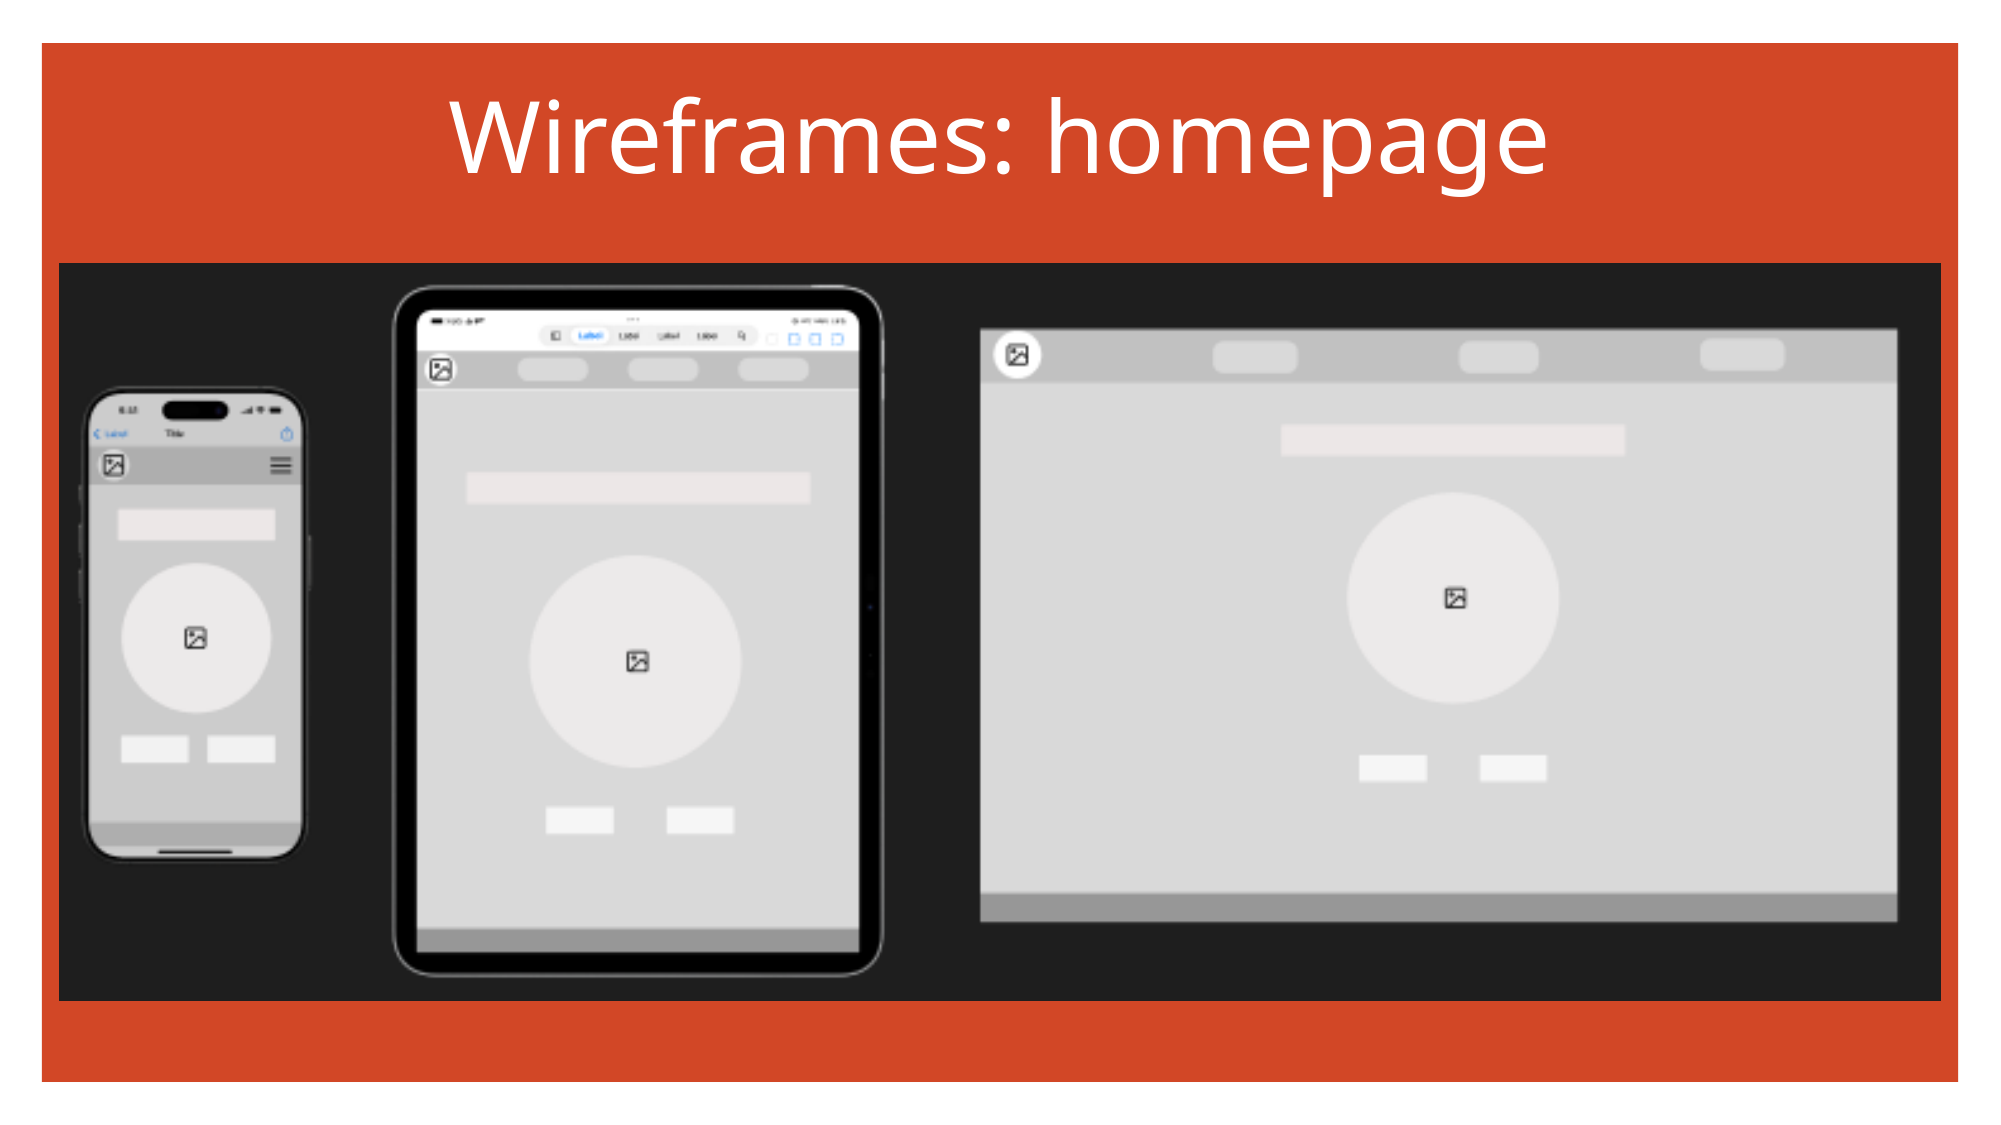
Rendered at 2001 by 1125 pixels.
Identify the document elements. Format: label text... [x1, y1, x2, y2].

picture [59, 263, 1941, 1001]
title Wireframes: homepage [137, 45, 1863, 221]
